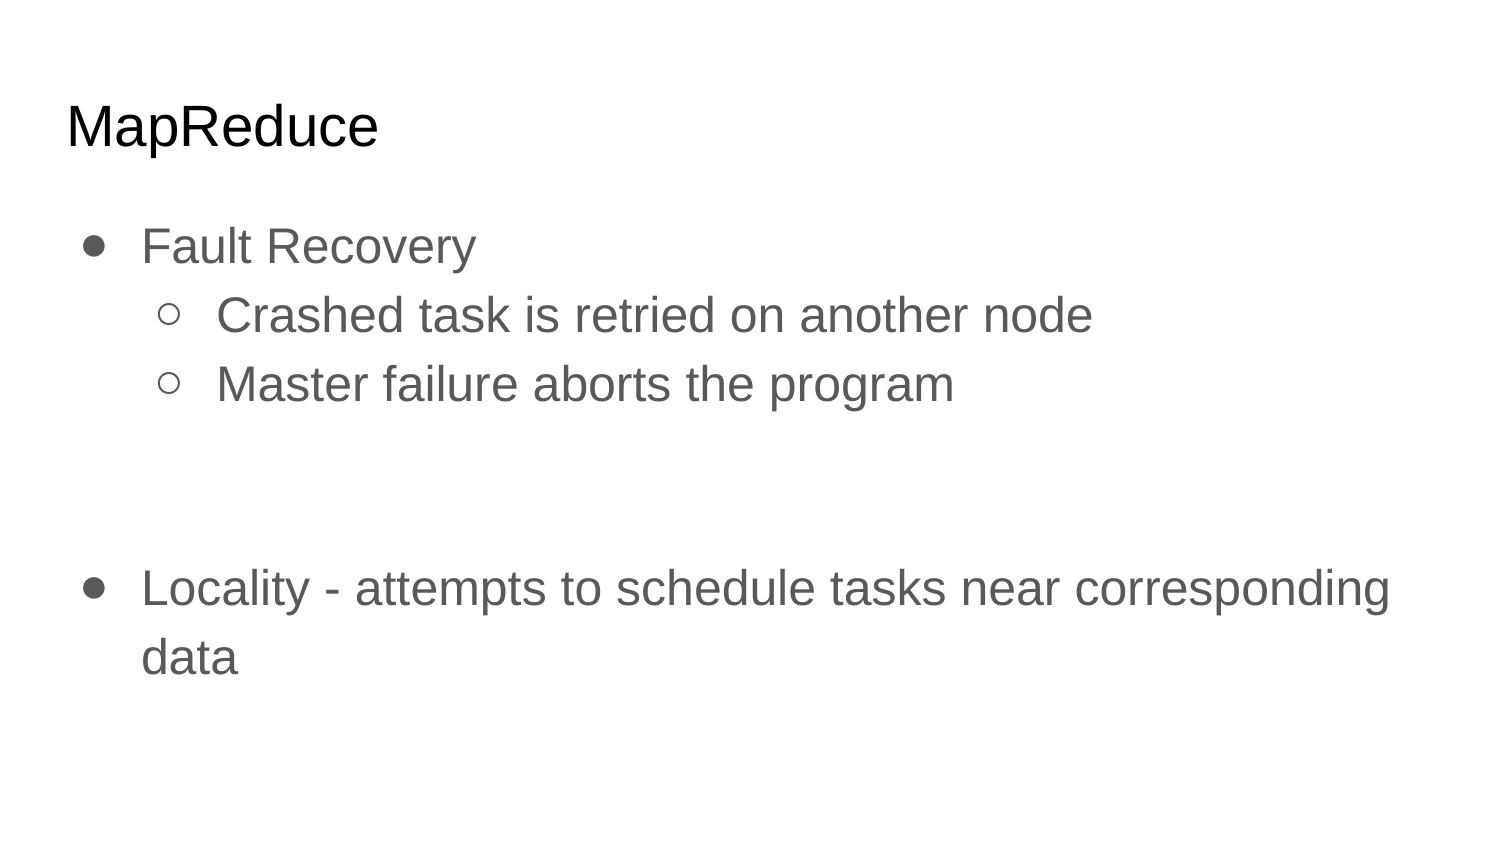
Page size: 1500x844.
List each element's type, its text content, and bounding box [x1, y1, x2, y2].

title MapReduce [51, 72, 1449, 167]
list Fault Recovery Crashed task is retried on another node Master failure aborts the program Locality - attempts to schedule tasks near corresponding data [51, 189, 1449, 750]
